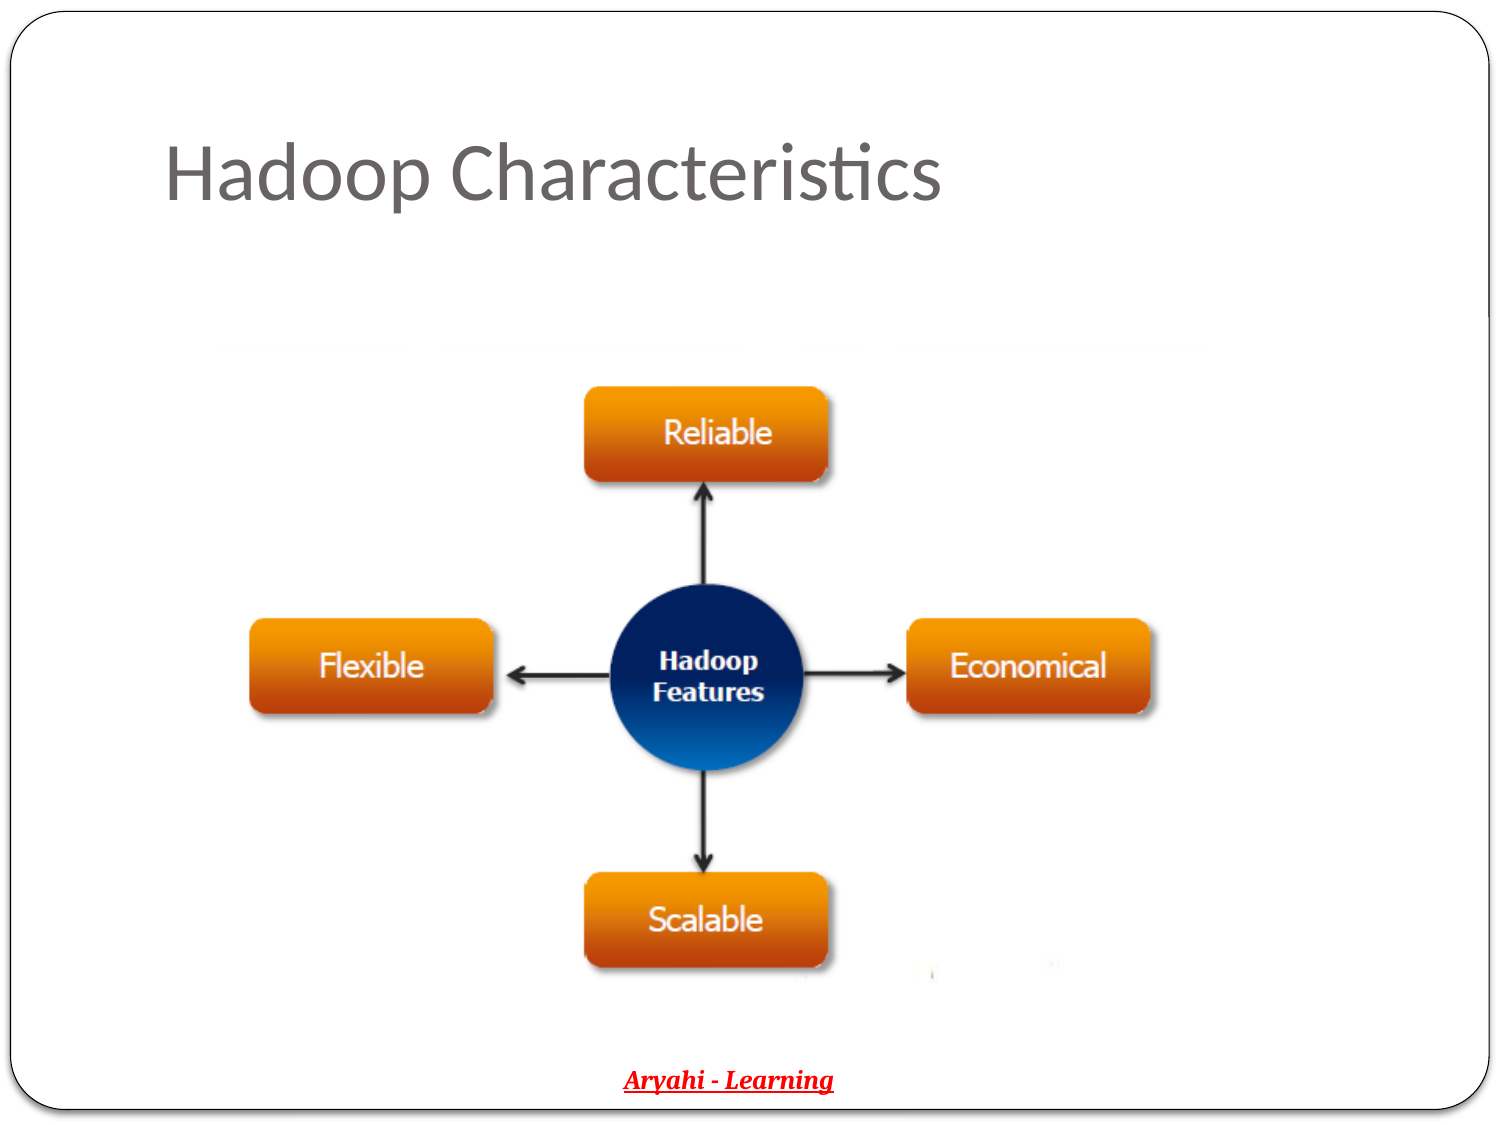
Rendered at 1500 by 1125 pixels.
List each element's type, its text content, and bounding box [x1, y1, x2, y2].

title Hadoop Characteristics [150, 45, 1425, 233]
text_box Aryahi - Learning [609, 1054, 855, 1102]
picture [212, 349, 1207, 1007]
